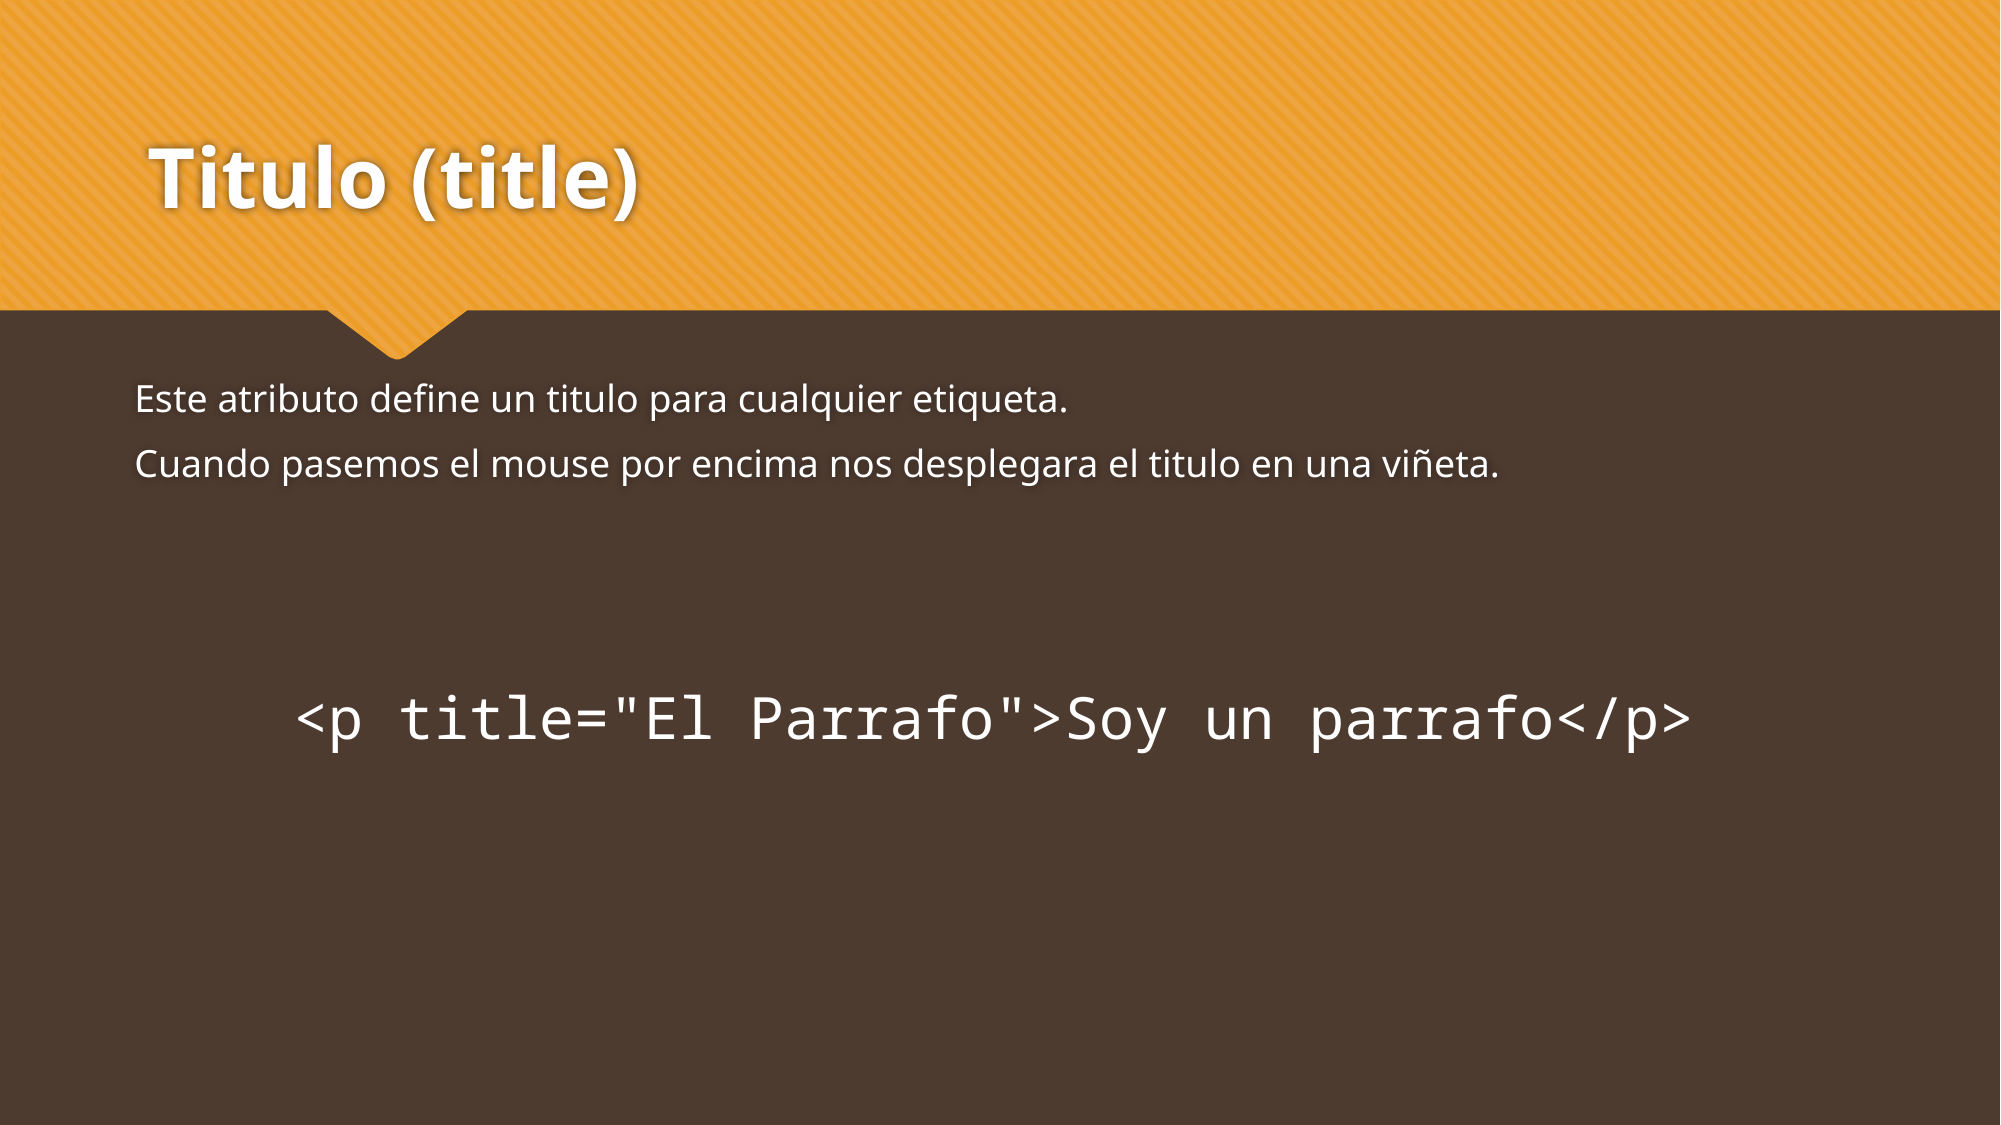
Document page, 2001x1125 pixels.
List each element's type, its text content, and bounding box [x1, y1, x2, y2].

list Este atributo define un titulo para cualquier etiqueta. Cuando pasemos el mouse por encima nos desplegara el titulo en una viñeta. [119, 297, 1841, 563]
title Titulo (title) [132, 73, 1868, 233]
text_box <p title="El Parrafo">Soy un parrafo</p> [279, 673, 1709, 759]
